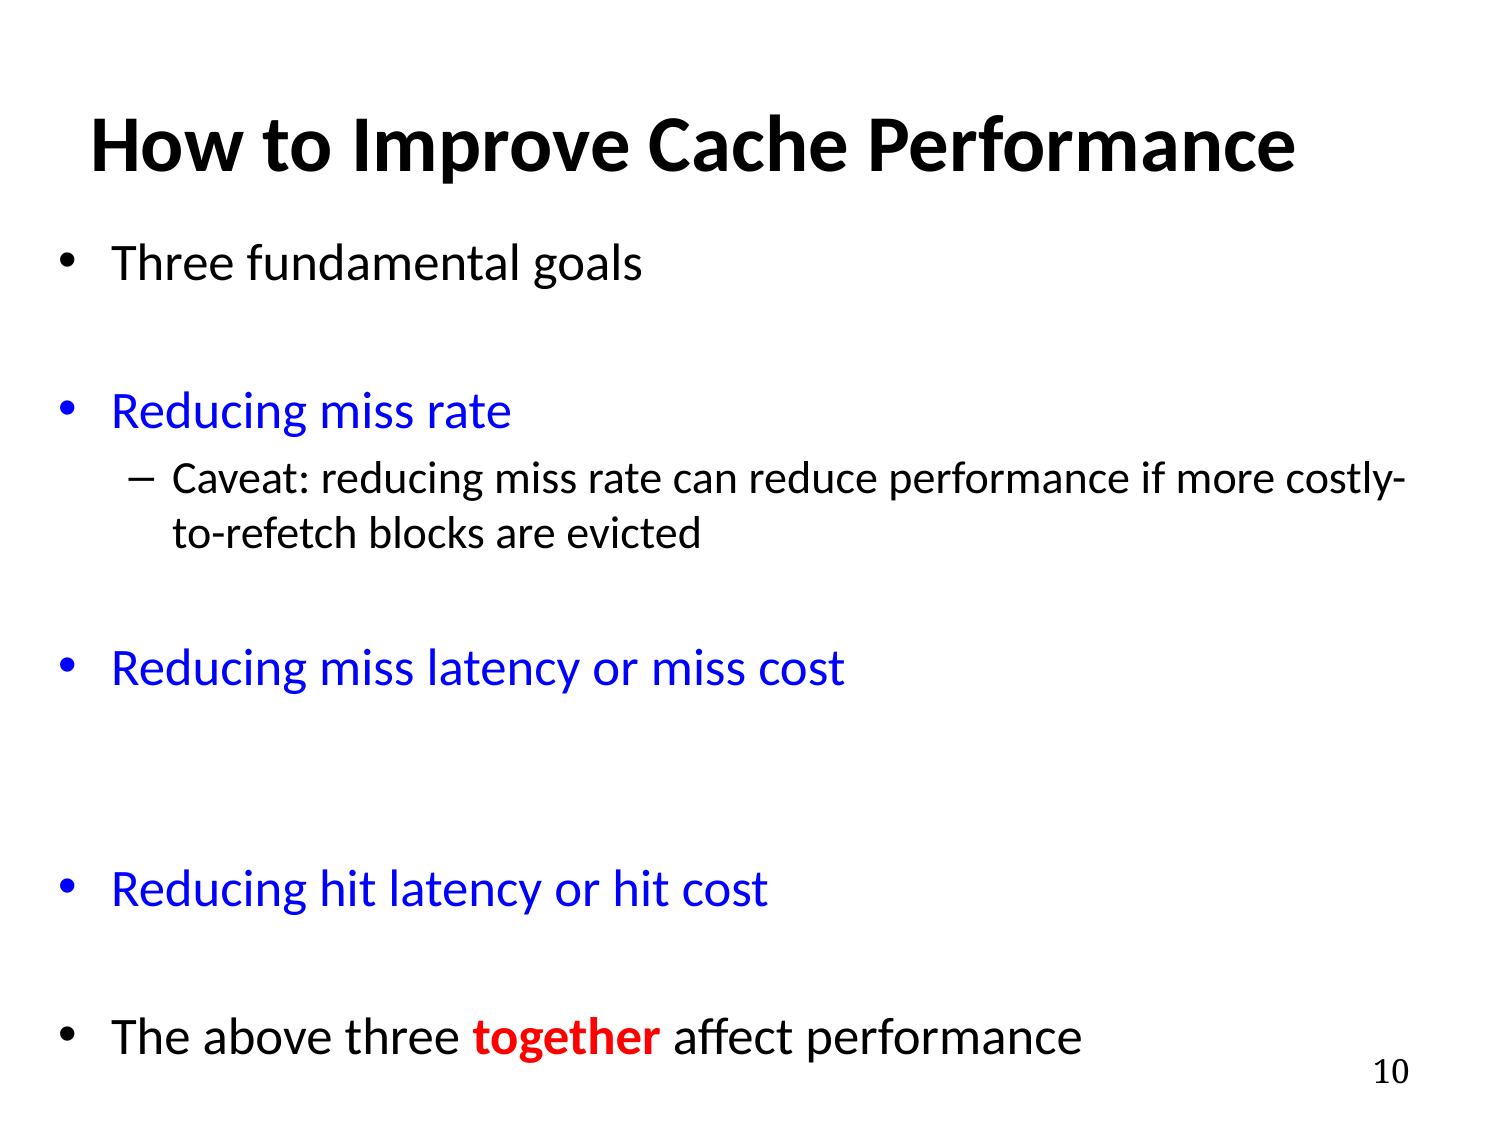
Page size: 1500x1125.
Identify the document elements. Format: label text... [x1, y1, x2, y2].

slide_number 10 [1074, 1042, 1425, 1103]
list Three fundamental goals Reducing miss rate Caveat: reducing miss rate can reduce performance if more costly-to-refetch blocks are evicted Reducing miss latency or miss cost Reducing hit latency or hit cost The above three together affect performance [43, 220, 1457, 1073]
title How to Improve Cache Performance [75, 45, 1425, 220]
